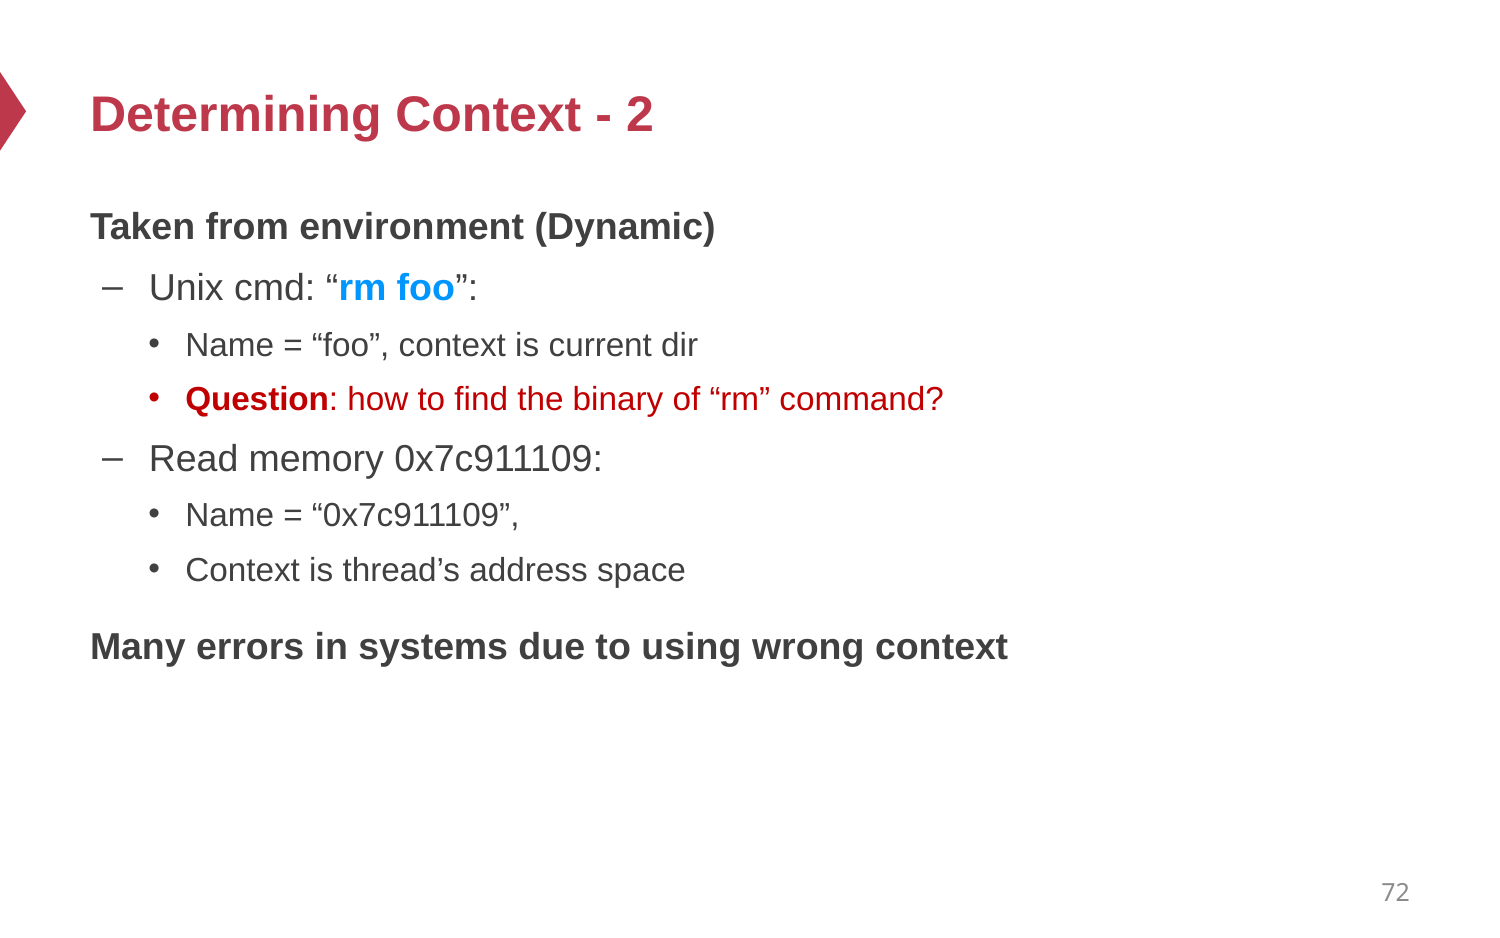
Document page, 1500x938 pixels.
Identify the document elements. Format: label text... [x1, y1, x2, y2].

list Taken from environment (Dynamic) Unix cmd: “rm foo”: Name = “foo”, context is current dir Question: how to find the binary of “rm” command? Read memory 0x7c911109: Name = “0x7c911109”, Context is thread’s address space Many errors in systems due to using wrong context [75, 185, 1425, 804]
title Determining Context - 2 [75, 37, 1425, 185]
slide_number 72 [1074, 868, 1425, 919]
